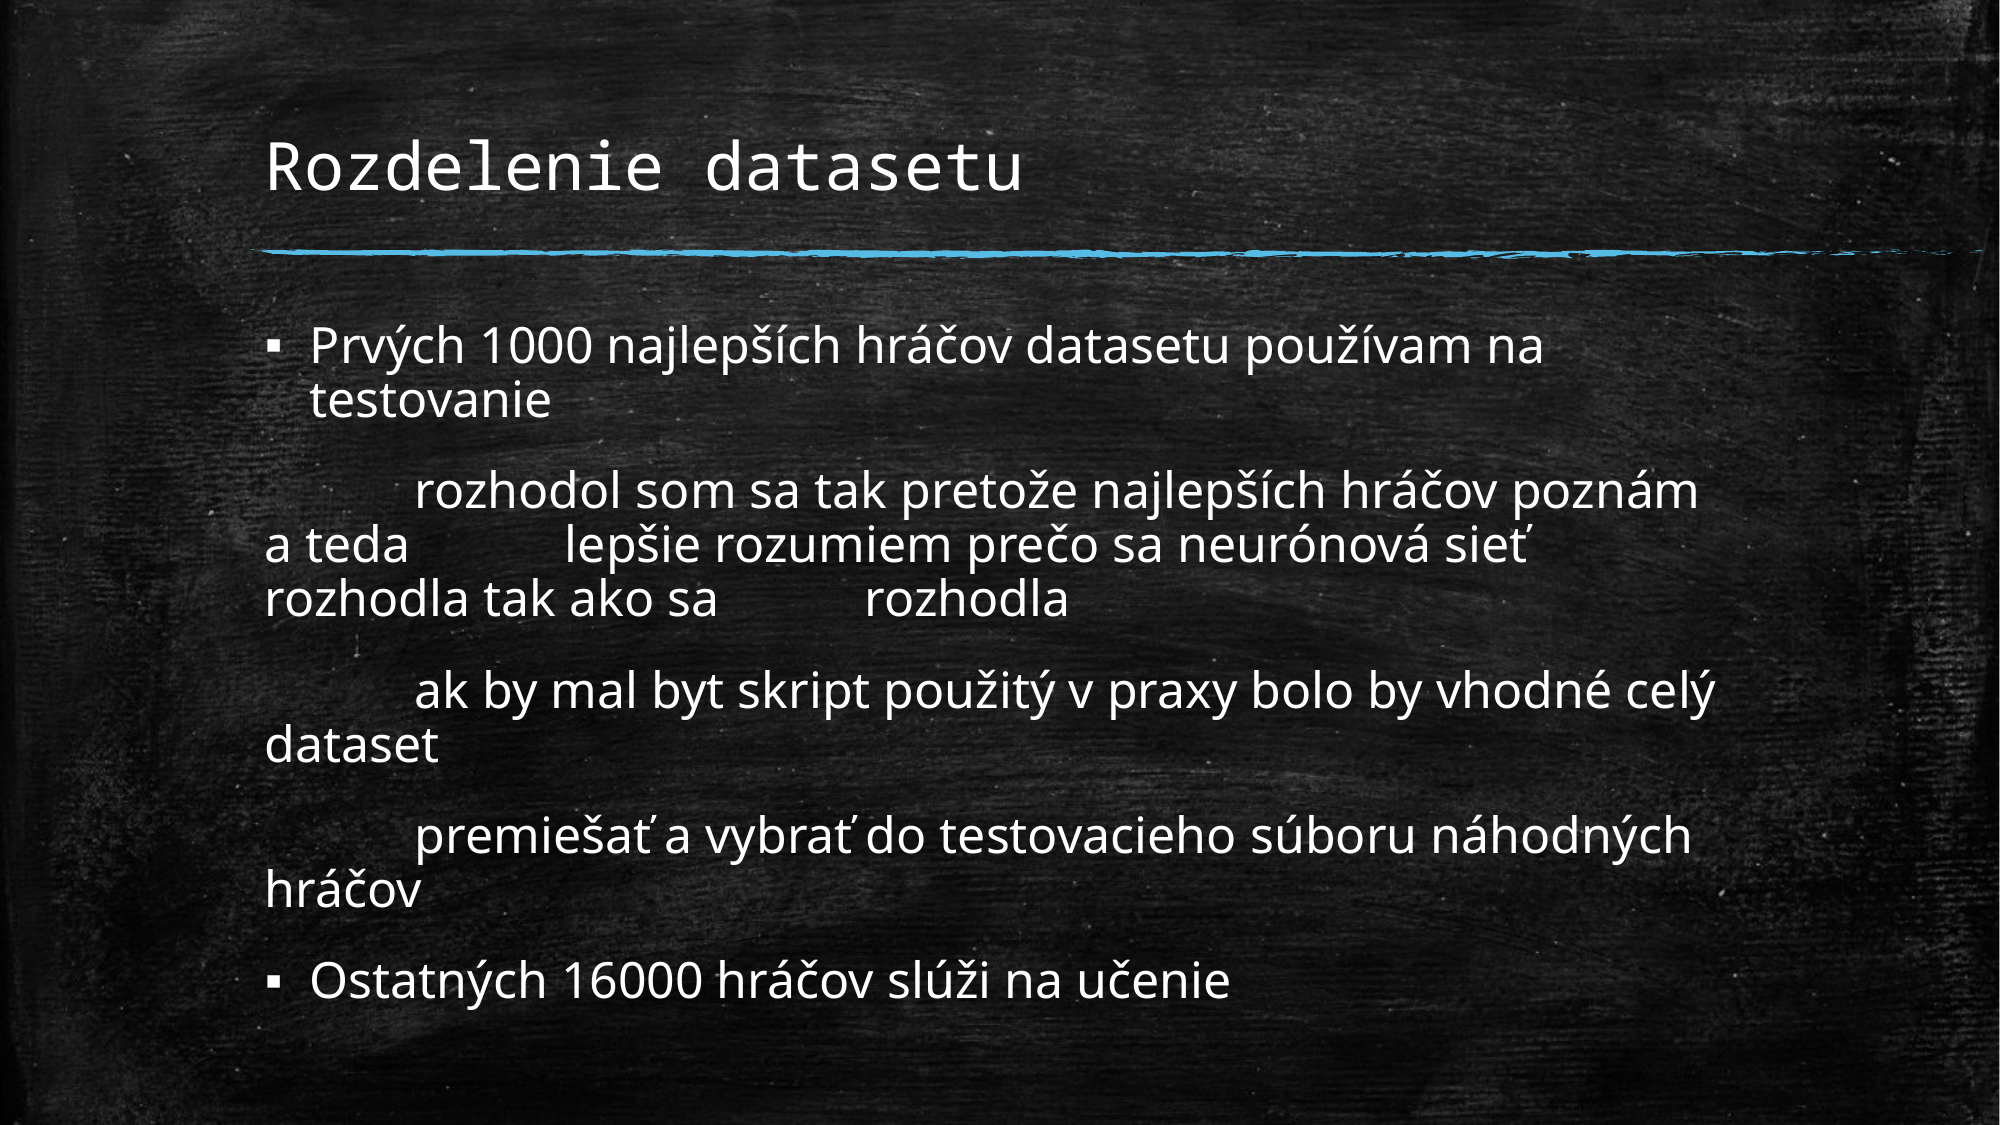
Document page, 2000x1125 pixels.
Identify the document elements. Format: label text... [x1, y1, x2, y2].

list Prvých 1000 najlepších hráčov datasetu používam na testovanie rozhodol som sa tak pretože najlepších hráčov poznám a teda lepšie rozumiem prečo sa neurónová sieť rozhodla tak ako sa rozhodla ak by mal byt skript použitý v praxy bolo by vhodné celý dataset premiešať a vybrať do testovacieho súboru náhodných hráčov Ostatných 16000 hráčov slúži na učenie [249, 312, 1750, 1013]
title Rozdelenie datasetu [249, 45, 1750, 213]
